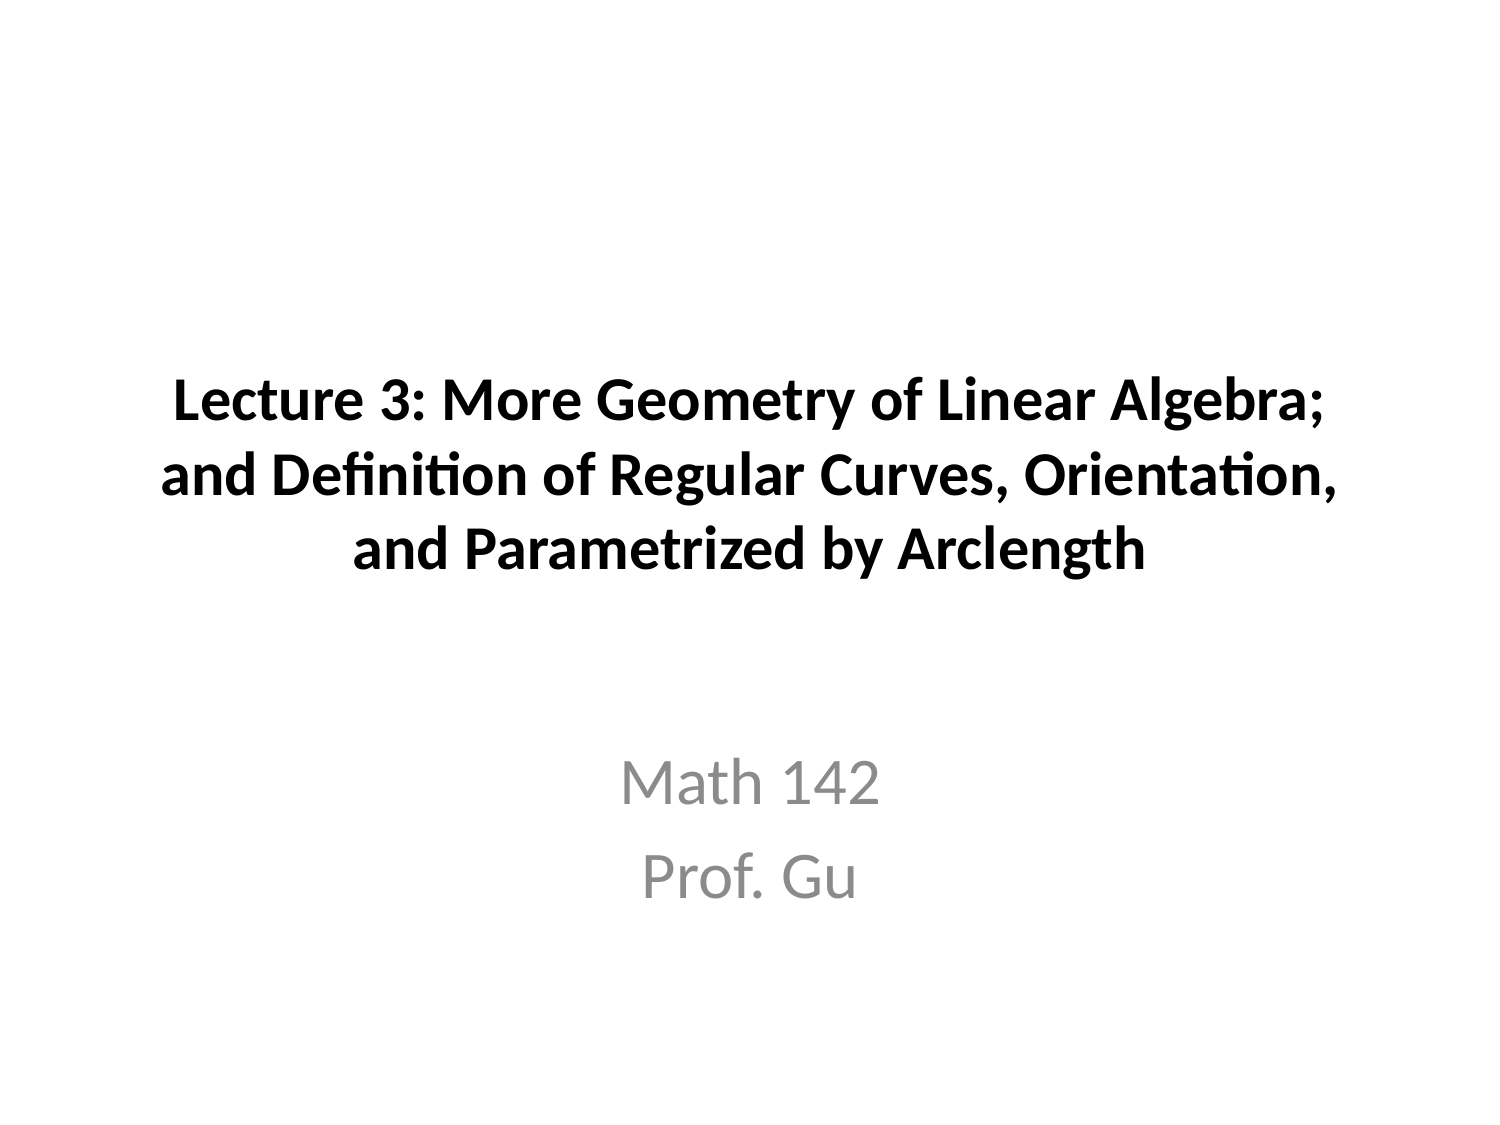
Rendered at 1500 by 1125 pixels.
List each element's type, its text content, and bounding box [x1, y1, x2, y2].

subtitle Math 142 Prof. Gu [225, 730, 1275, 1019]
title Lecture 3: More Geometry of Linear Algebra; and Definition of Regular Curves, Orientation, and Parametrized by Arclength [112, 349, 1388, 591]
